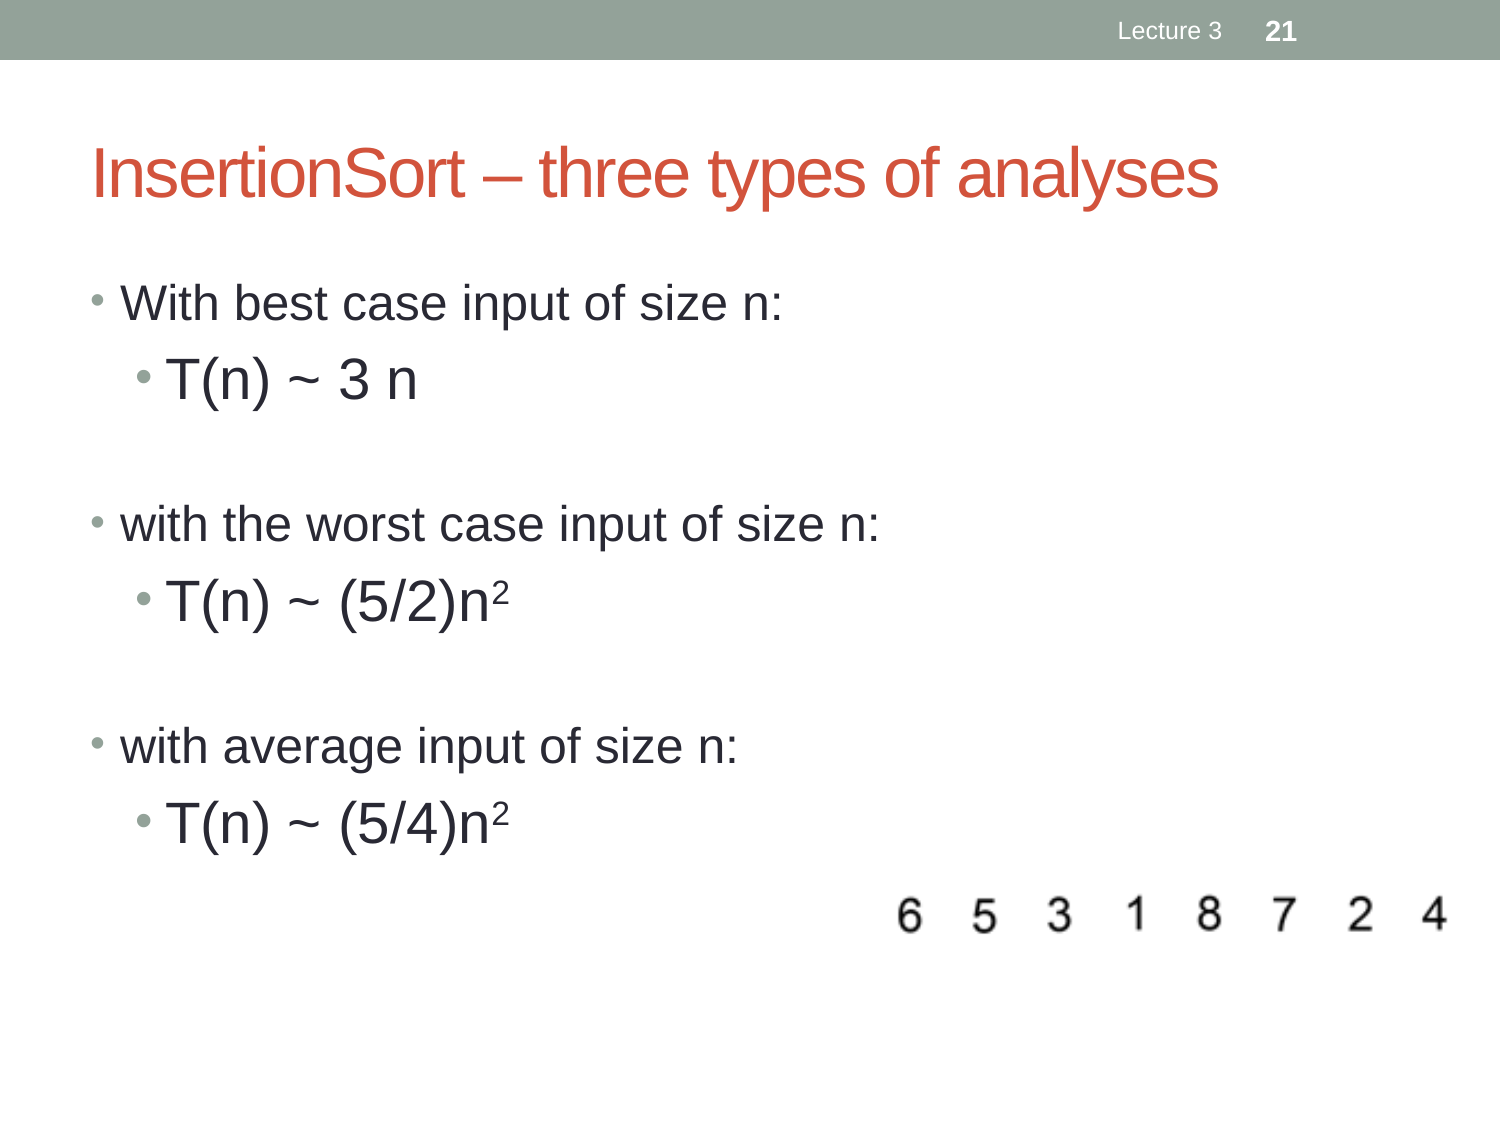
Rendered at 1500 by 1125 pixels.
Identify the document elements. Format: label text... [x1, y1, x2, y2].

list With best case input of size n: T(n) ~ 3 n with the worst case input of size n: T(n) ~ (5/2)n2 with average input of size n: T(n) ~ (5/4)n2 [75, 262, 1425, 1063]
slide_number 21 [1250, 3, 1425, 57]
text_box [841, 729, 1500, 1125]
footer Lecture 3 [562, 3, 1238, 57]
title InsertionSort – three types of analyses [75, 87, 1425, 250]
